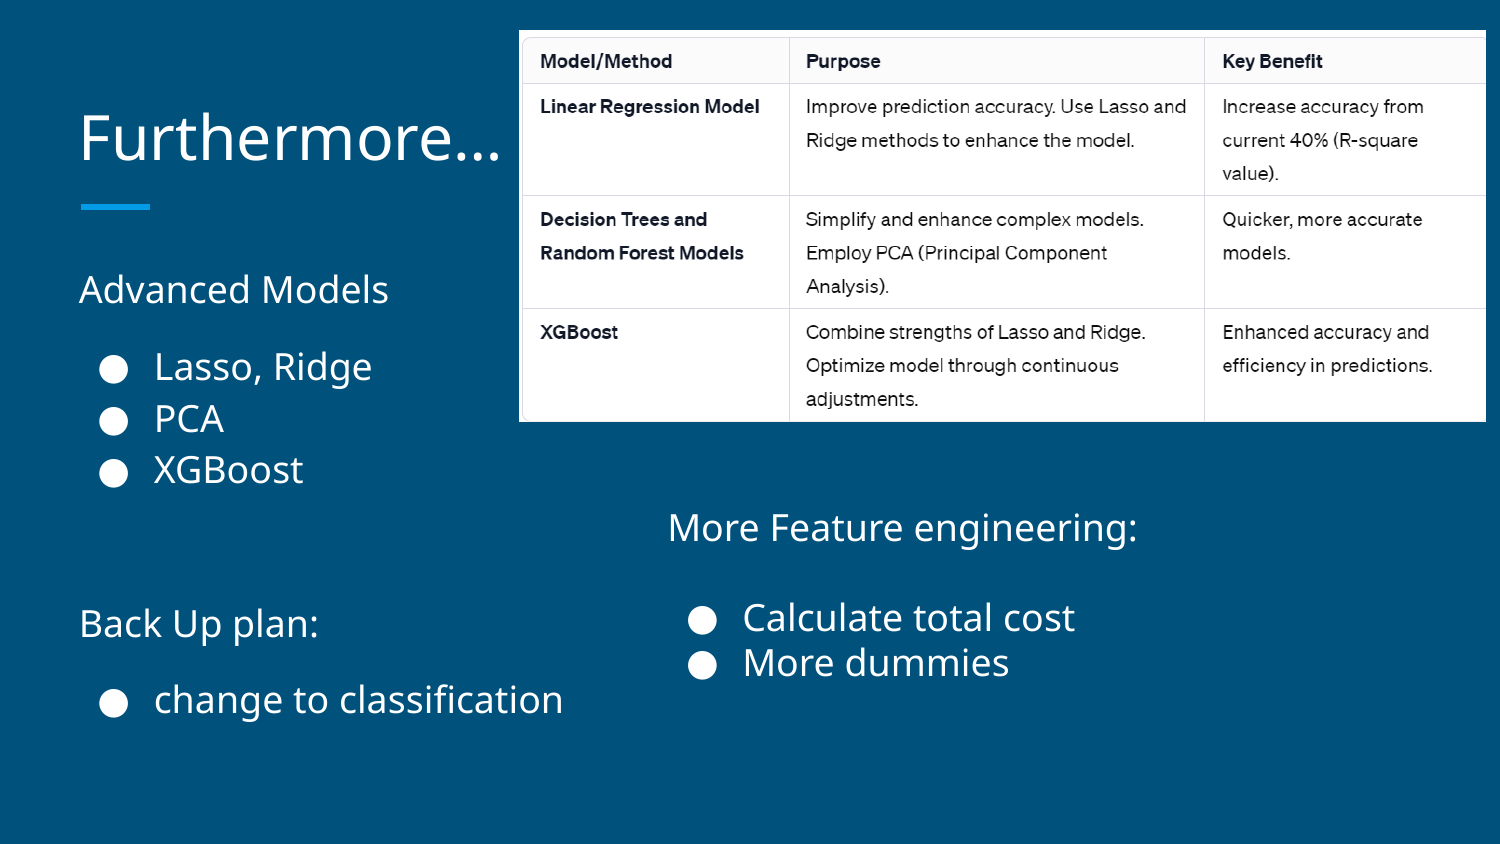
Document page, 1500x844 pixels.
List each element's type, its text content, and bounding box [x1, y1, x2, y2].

title Furthermore… [63, 75, 514, 188]
list Advanced Models Lasso, Ridge PCA XGBoost Back Up plan: change to classification [63, 244, 1437, 750]
picture [520, 31, 1485, 421]
text_box More Feature engineering: Calculate total cost More dummies [652, 488, 1437, 844]
